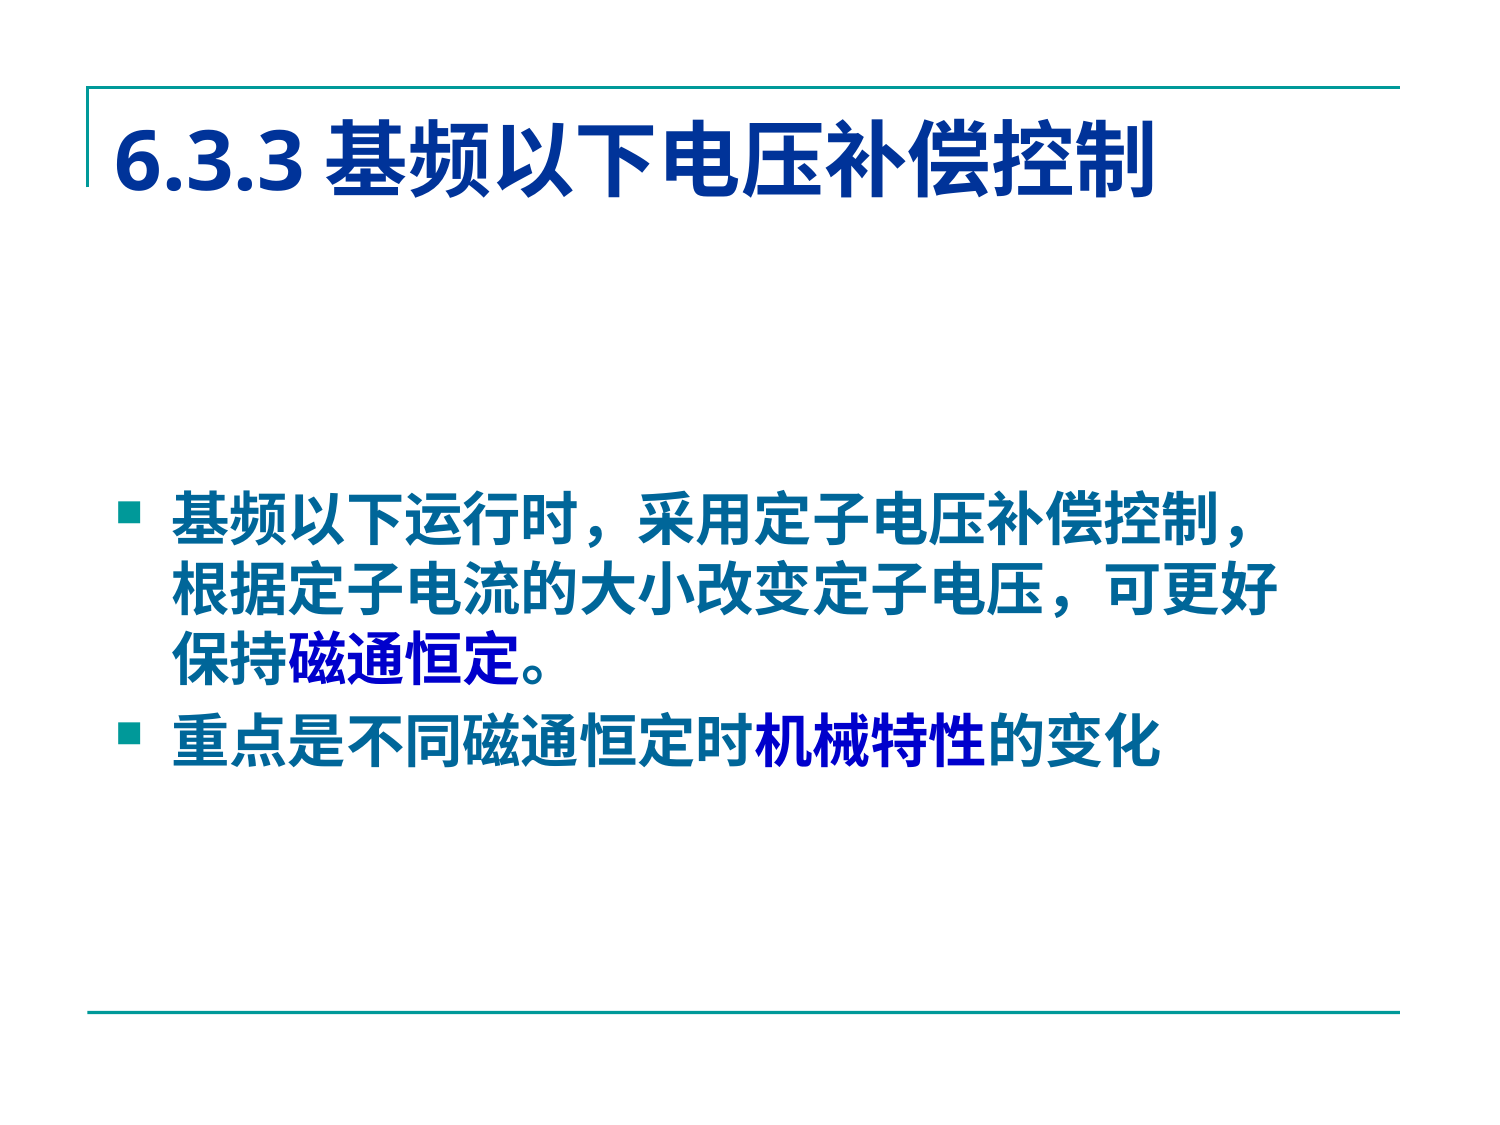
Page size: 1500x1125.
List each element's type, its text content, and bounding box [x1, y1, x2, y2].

title 6.3.3基频以下电压补偿控制 [99, 99, 1365, 201]
list 基频以下运行时，采用定子电压补偿控制，根据定子电流的大小改变定子电压，可更好保持磁通恒定。 重点是不同磁通恒定时机械特性的变化 [100, 474, 1312, 952]
